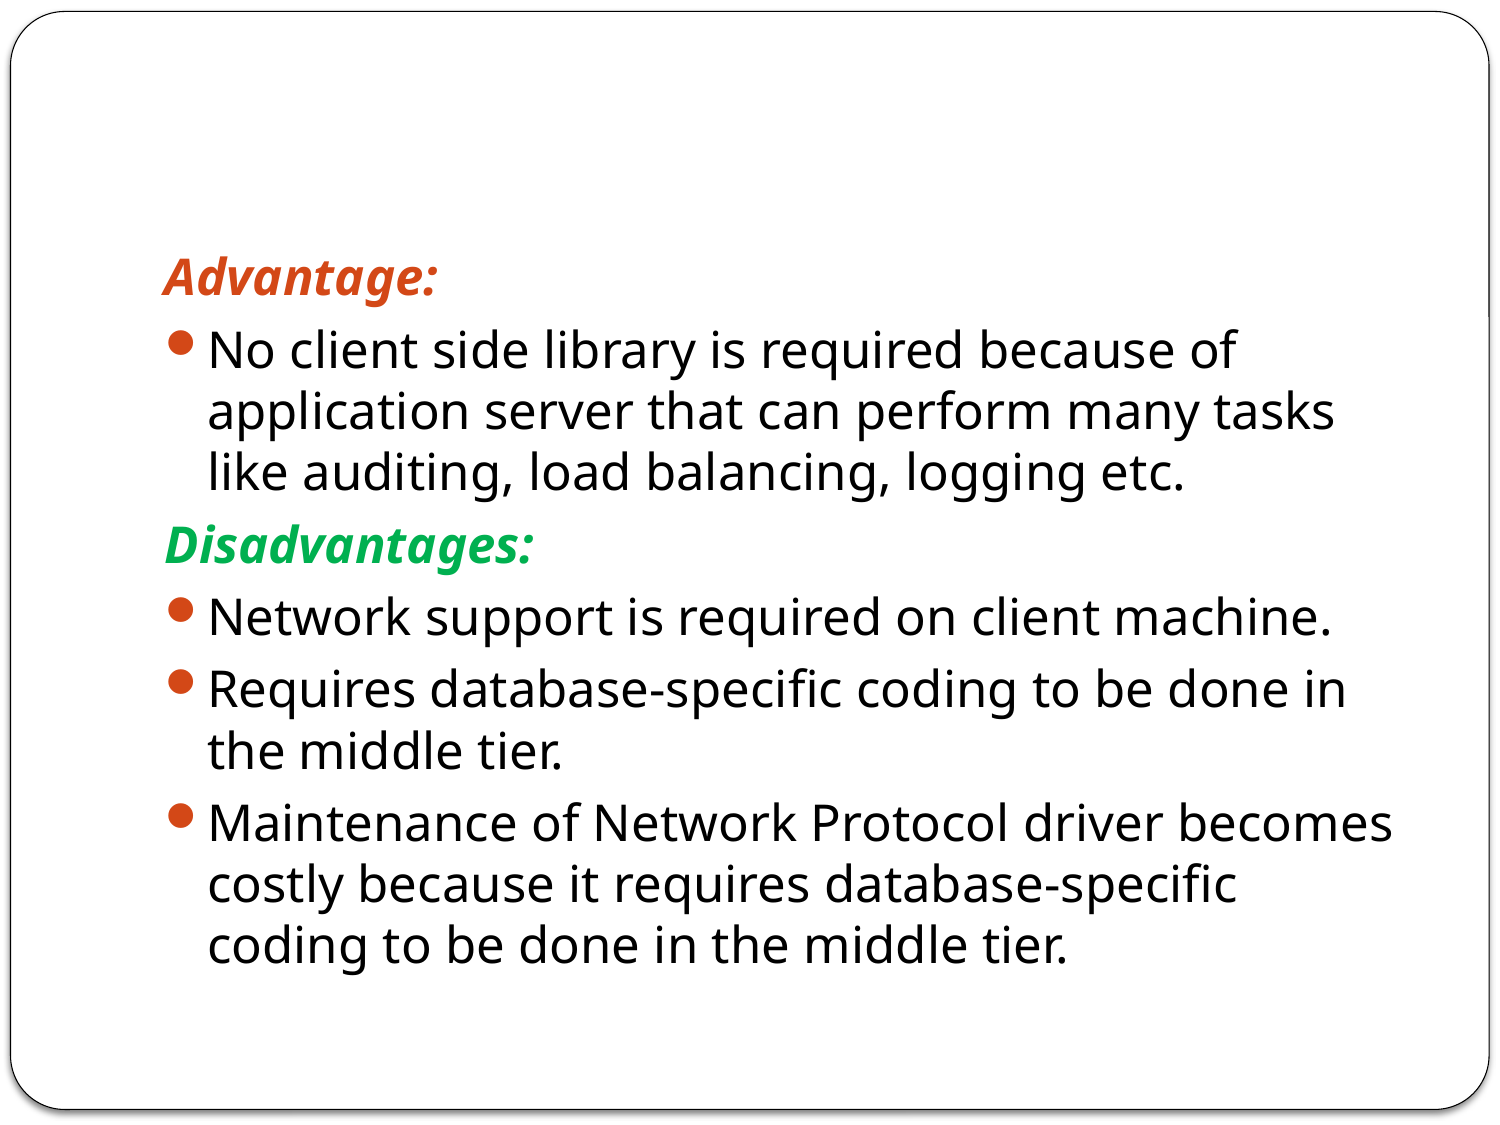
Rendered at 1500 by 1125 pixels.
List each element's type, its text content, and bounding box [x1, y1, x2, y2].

list Advantage: No client side library is required because of application server that can perform many tasks like auditing, load balancing, logging etc. Disadvantages: Network support is required on client machine. Requires database-specific coding to be done in the middle tier. Maintenance of Network Protocol driver becomes costly because it requires database-specific coding to be done in the middle tier. [150, 237, 1425, 988]
